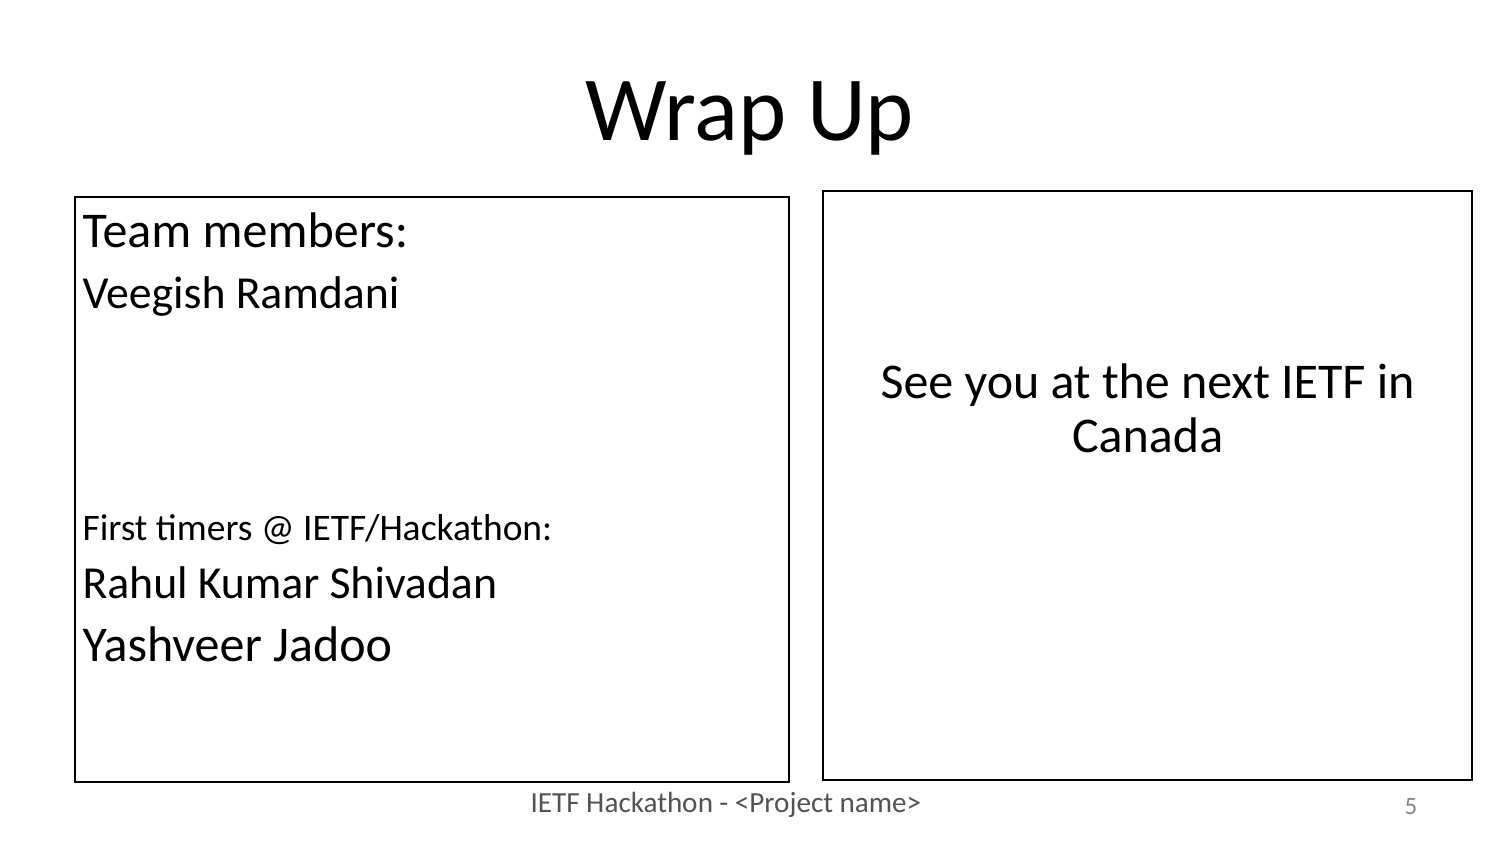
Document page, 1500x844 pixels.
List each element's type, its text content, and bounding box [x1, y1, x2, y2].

text_box 1 [1394, 782, 1425, 827]
text_box See you at the next IETF in Canada [823, 190, 1473, 780]
text_box Wrap Up [75, 33, 1425, 175]
text_box Team members: Veegish Ramdani First timers @ IETF/Hackathon: Rahul Kumar Shivadan Yashveer Jadoo [74, 196, 789, 782]
